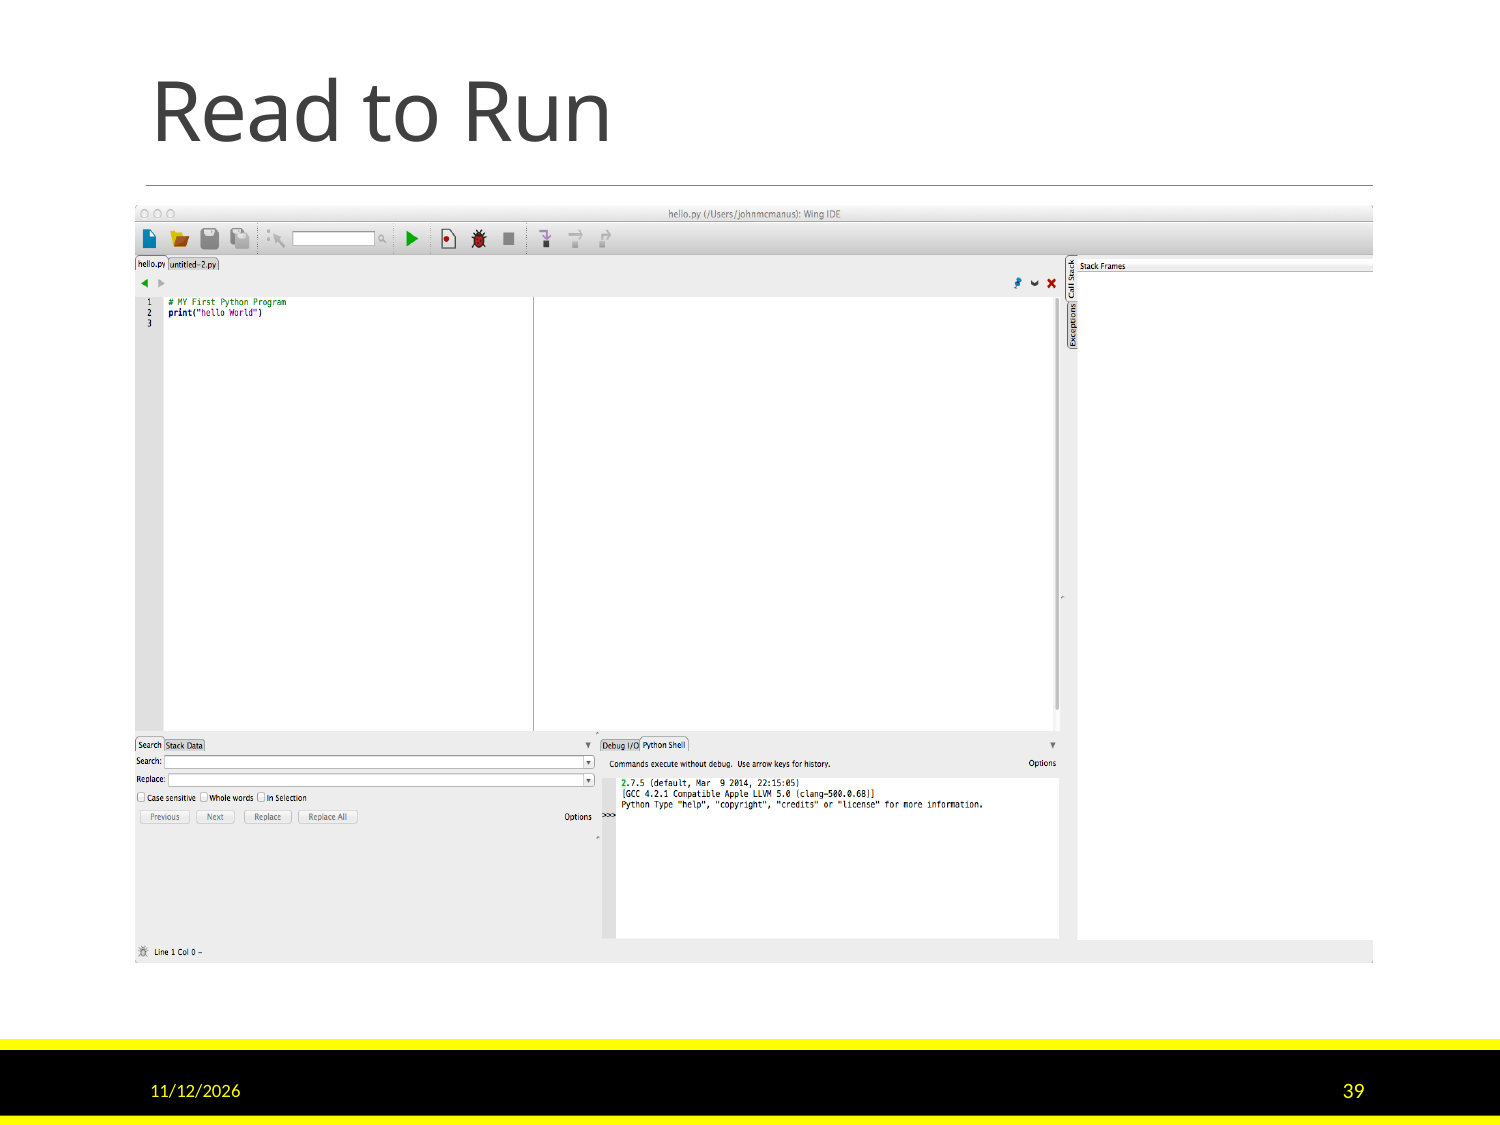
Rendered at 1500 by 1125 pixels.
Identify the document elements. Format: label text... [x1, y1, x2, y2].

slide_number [135, 1059, 440, 1120]
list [134, 205, 1373, 964]
title Read to Run [135, 47, 1373, 167]
slide_number 39 [1218, 1059, 1380, 1120]
